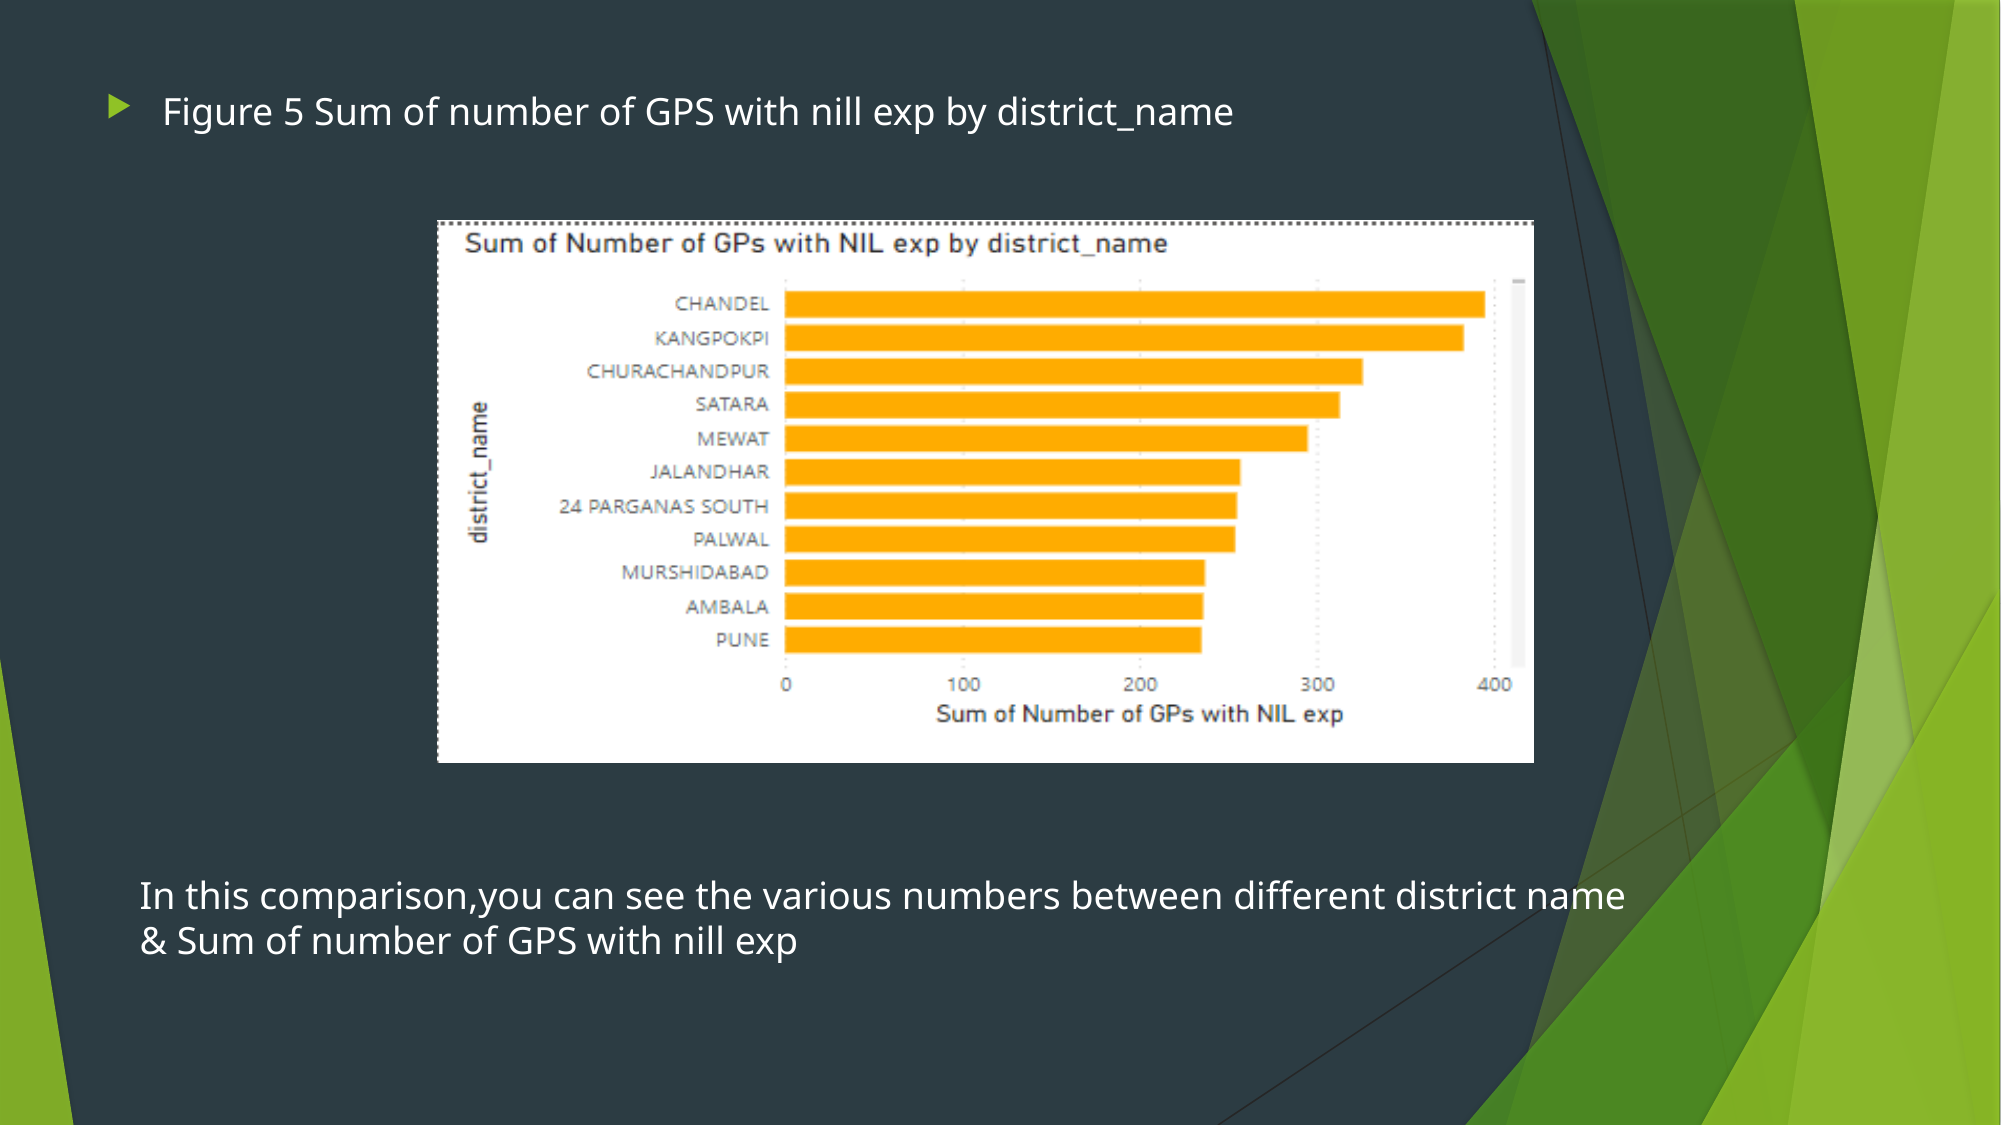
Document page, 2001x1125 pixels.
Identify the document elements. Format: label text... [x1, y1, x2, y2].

list Figure 5 Sum of number of GPS with nill exp by district_name [90, 80, 1823, 1041]
text_box In this comparison,you can see the various numbers between different district name & Sum of number of GPS with nill exp [124, 865, 1658, 970]
picture [437, 220, 1534, 764]
